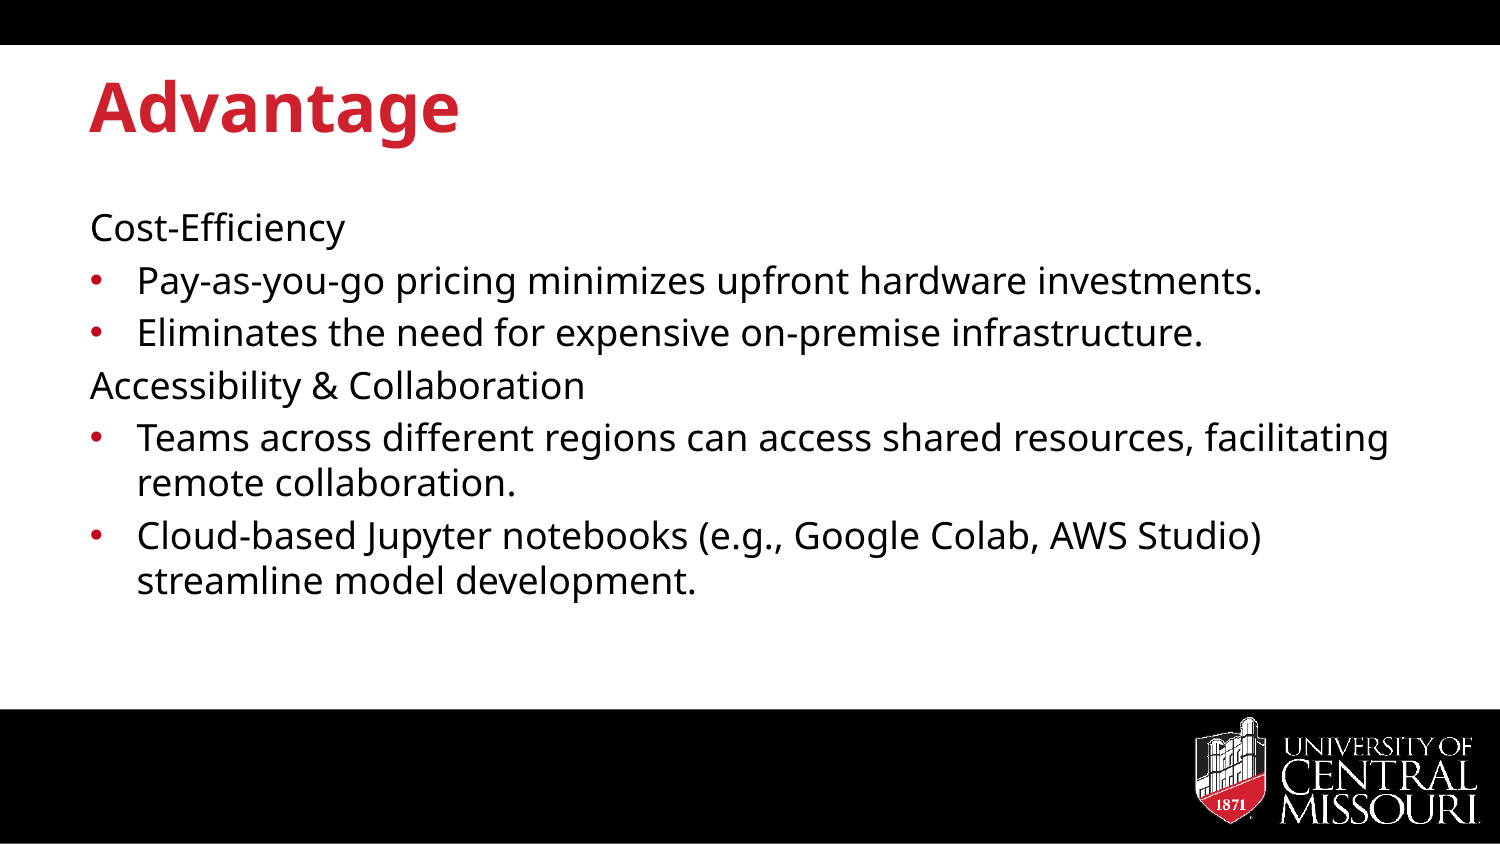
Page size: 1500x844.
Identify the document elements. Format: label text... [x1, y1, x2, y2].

list Cost-Efficiency Pay-as-you-go pricing minimizes upfront hardware investments. Eliminates the need for expensive on-premise infrastructure. Accessibility & Collaboration Teams across different regions can access shared resources, facilitating remote collaboration. Cloud-based Jupyter notebooks (e.g., Google Colab, AWS Studio) streamline model development. [75, 196, 1425, 741]
picture [1187, 710, 1488, 832]
title Advantage [75, 56, 1425, 175]
